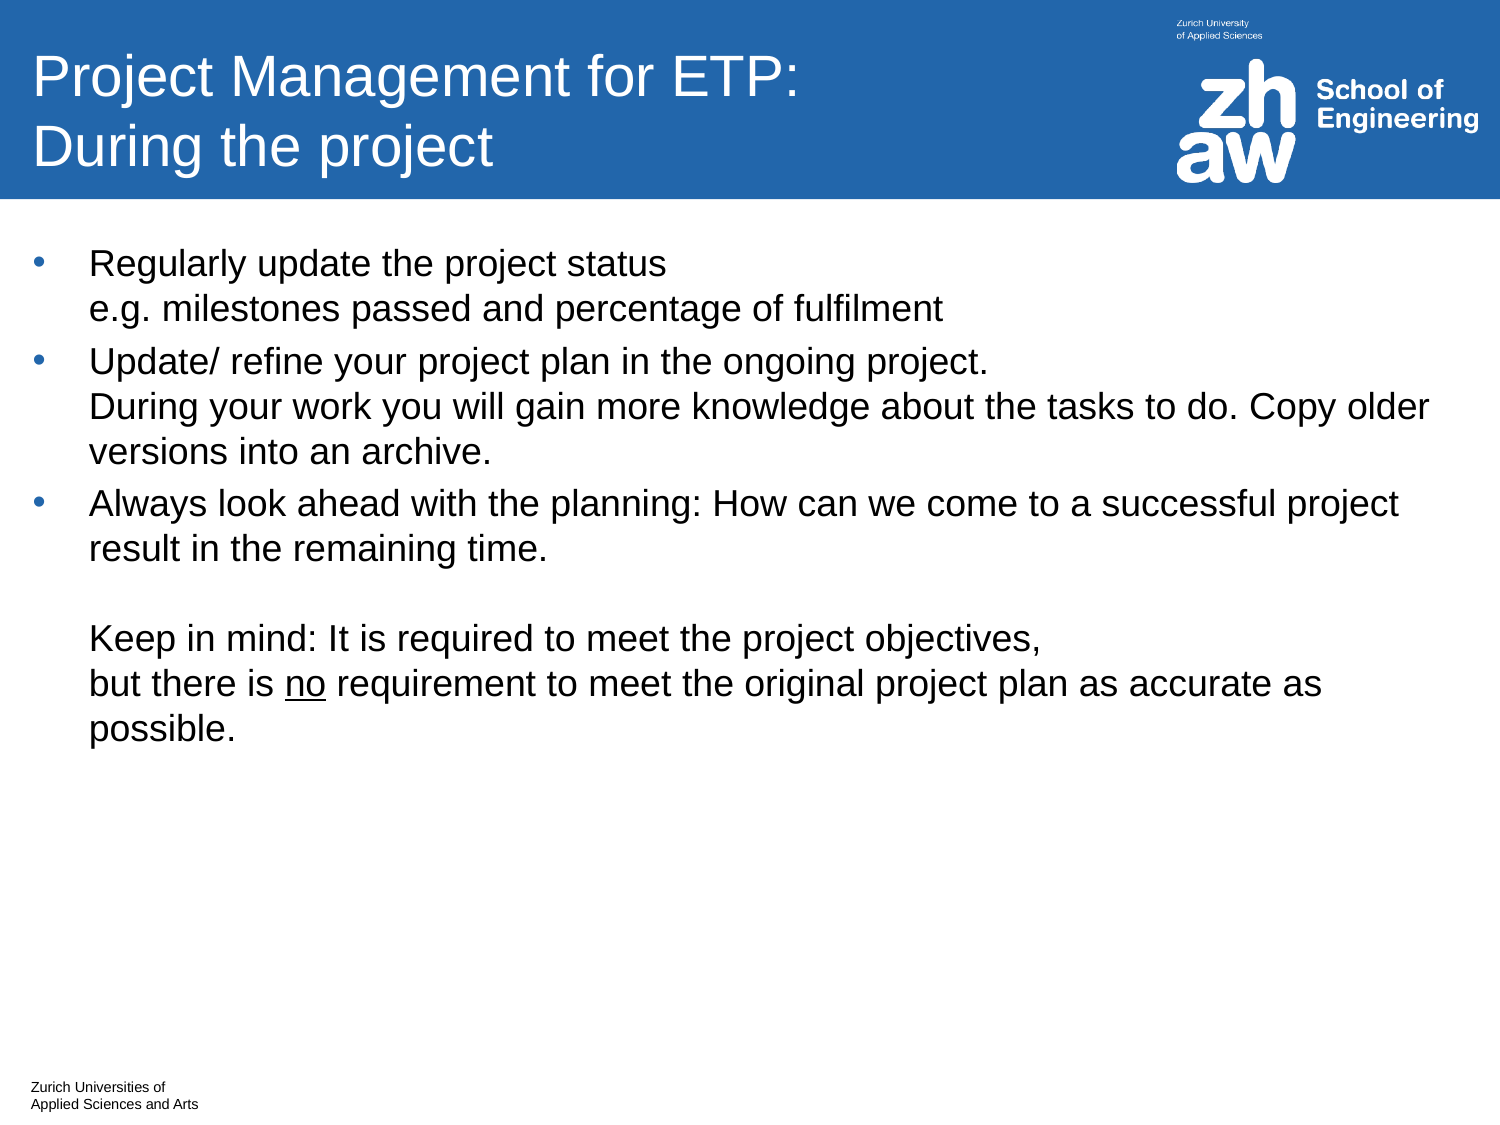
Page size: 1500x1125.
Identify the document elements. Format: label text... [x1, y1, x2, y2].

picture [1176, 19, 1478, 183]
title Project Management for ETP: During the project [17, 31, 1158, 185]
list Regularly update the project status e.g. milestones passed and percentage of fulfilment Update/ refine your project plan in the ongoing project. During your work you will gain more knowledge about the tasks to do. Copy older versions into an archive. Always look ahead with the planning: How can we come to a successful project result in the remaining time. Keep in mind: It is required to meet the project objectives, but there is no requirement to meet the original project plan as accurate as possible. [17, 231, 1483, 799]
